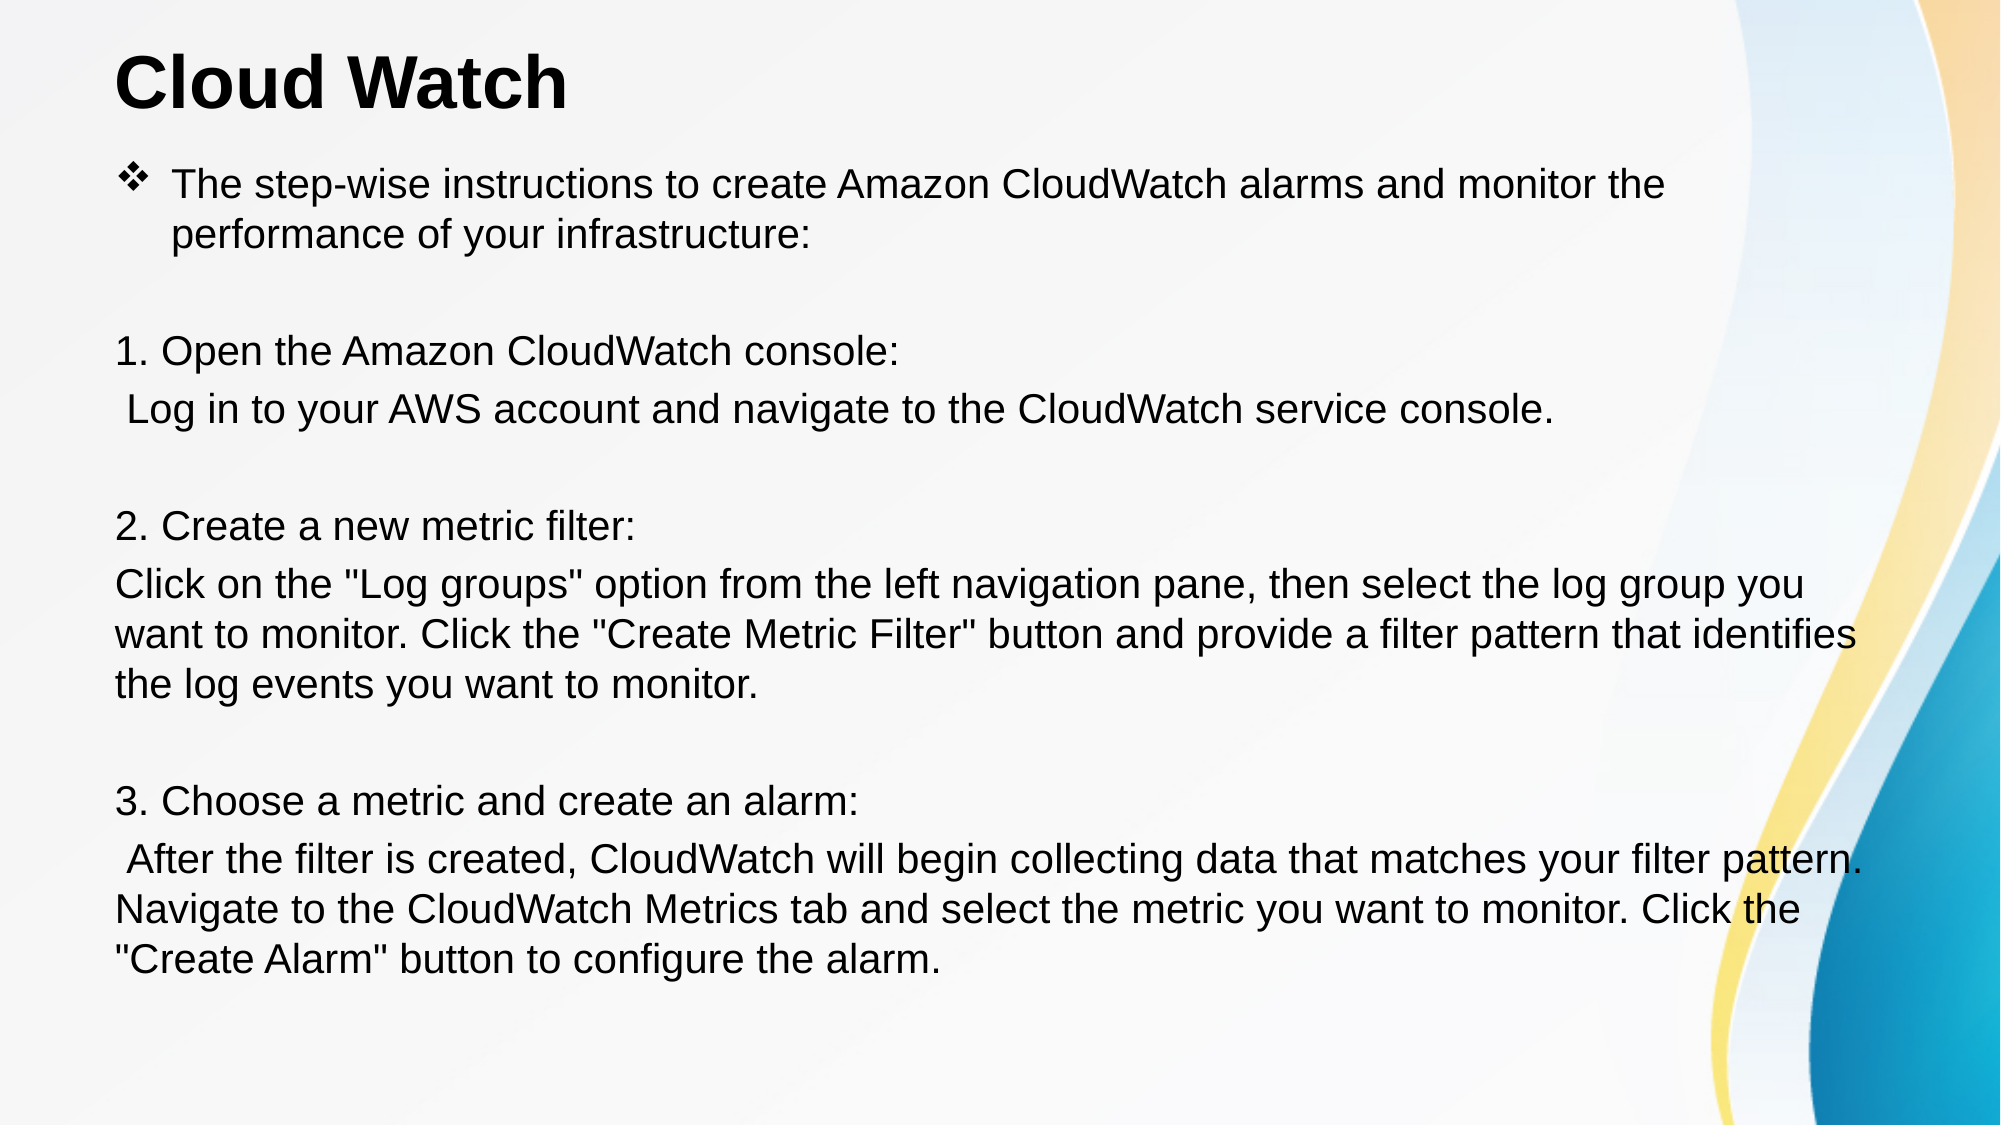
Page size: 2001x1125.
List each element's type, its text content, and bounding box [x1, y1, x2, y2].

title Cloud Watch [99, 30, 1901, 127]
picture [0, 0, 2001, 1125]
list The step-wise instructions to create Amazon CloudWatch alarms and monitor the performance of your infrastructure: 1. Open the Amazon CloudWatch console: Log in to your AWS account and navigate to the CloudWatch service console. 2. Create a new metric filter: Click on the "Log groups" option from the left navigation pane, then select the log group you want to monitor. Click the "Create Metric Filter" button and provide a filter pattern that identifies the log events you want to monitor. 3. Choose a metric and create an alarm: After the filter is created, CloudWatch will begin collecting data that matches your filter pattern. Navigate to the CloudWatch Metrics tab and select the metric you want to monitor. Click the "Create Alarm" button to configure the alarm. [99, 149, 1901, 1006]
